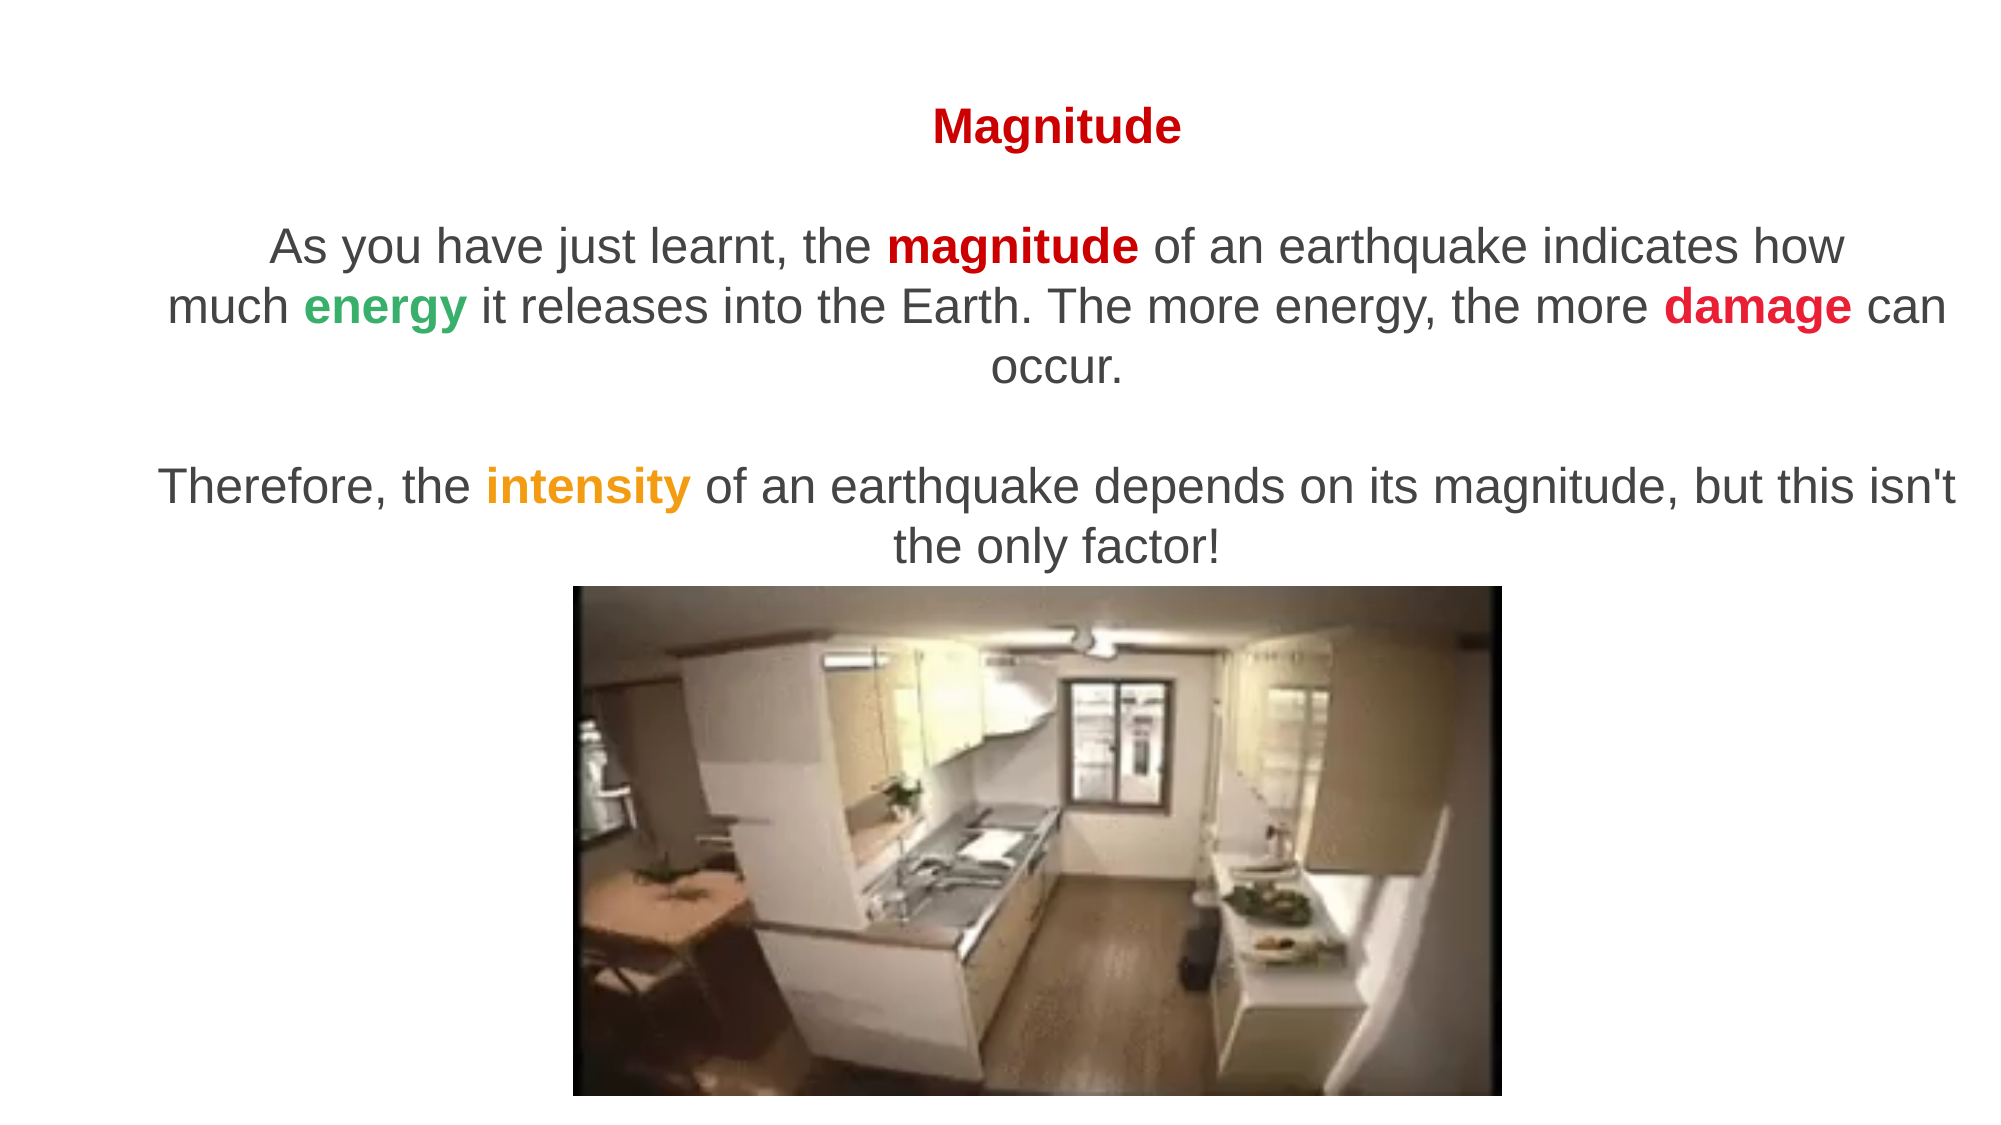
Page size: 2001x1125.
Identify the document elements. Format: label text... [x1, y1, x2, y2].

text_box Magnitude As you have just learnt, the magnitude of an earthquake indicates how much energy it releases into the Earth. The more energy, the more damage can occur. Therefore, the intensity of an earthquake depends on its magnitude, but this isn't the only factor! [135, 85, 1980, 581]
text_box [572, 585, 1502, 1097]
